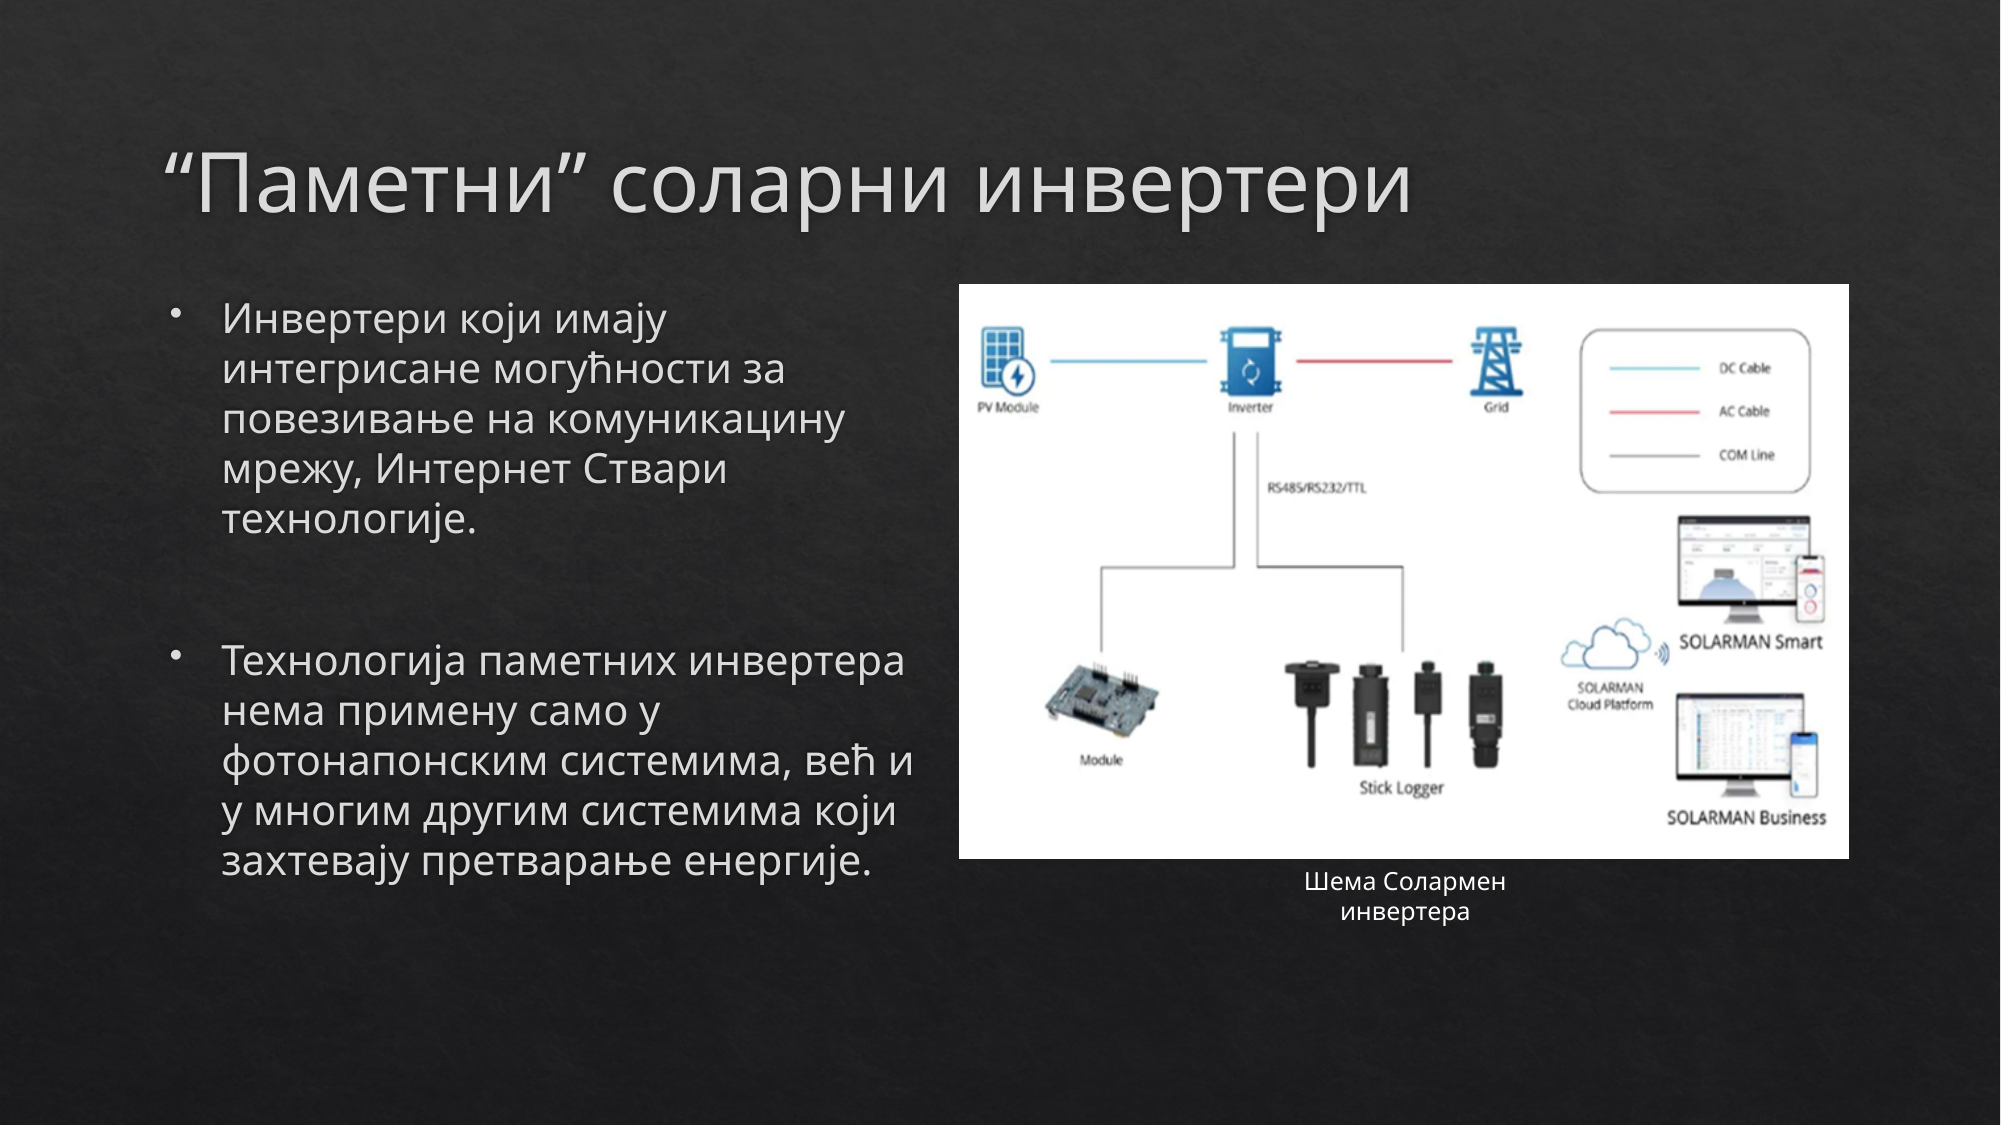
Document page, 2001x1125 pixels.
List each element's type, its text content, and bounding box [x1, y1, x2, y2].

picture [958, 283, 1849, 859]
text_box Шема Солармен инвертера [1229, 870, 1582, 934]
title “Паметни” соларни инвертери [149, 99, 1849, 260]
list Инвертери који имају интегрисане могућности за повезивање на комуникацину мрежу, Интернет Ствари технологије. Технологија паметних инвертера нема примену само у фотонапонским системима, већ и у многим другим системима који захтевају претварање енергије. [149, 284, 935, 950]
